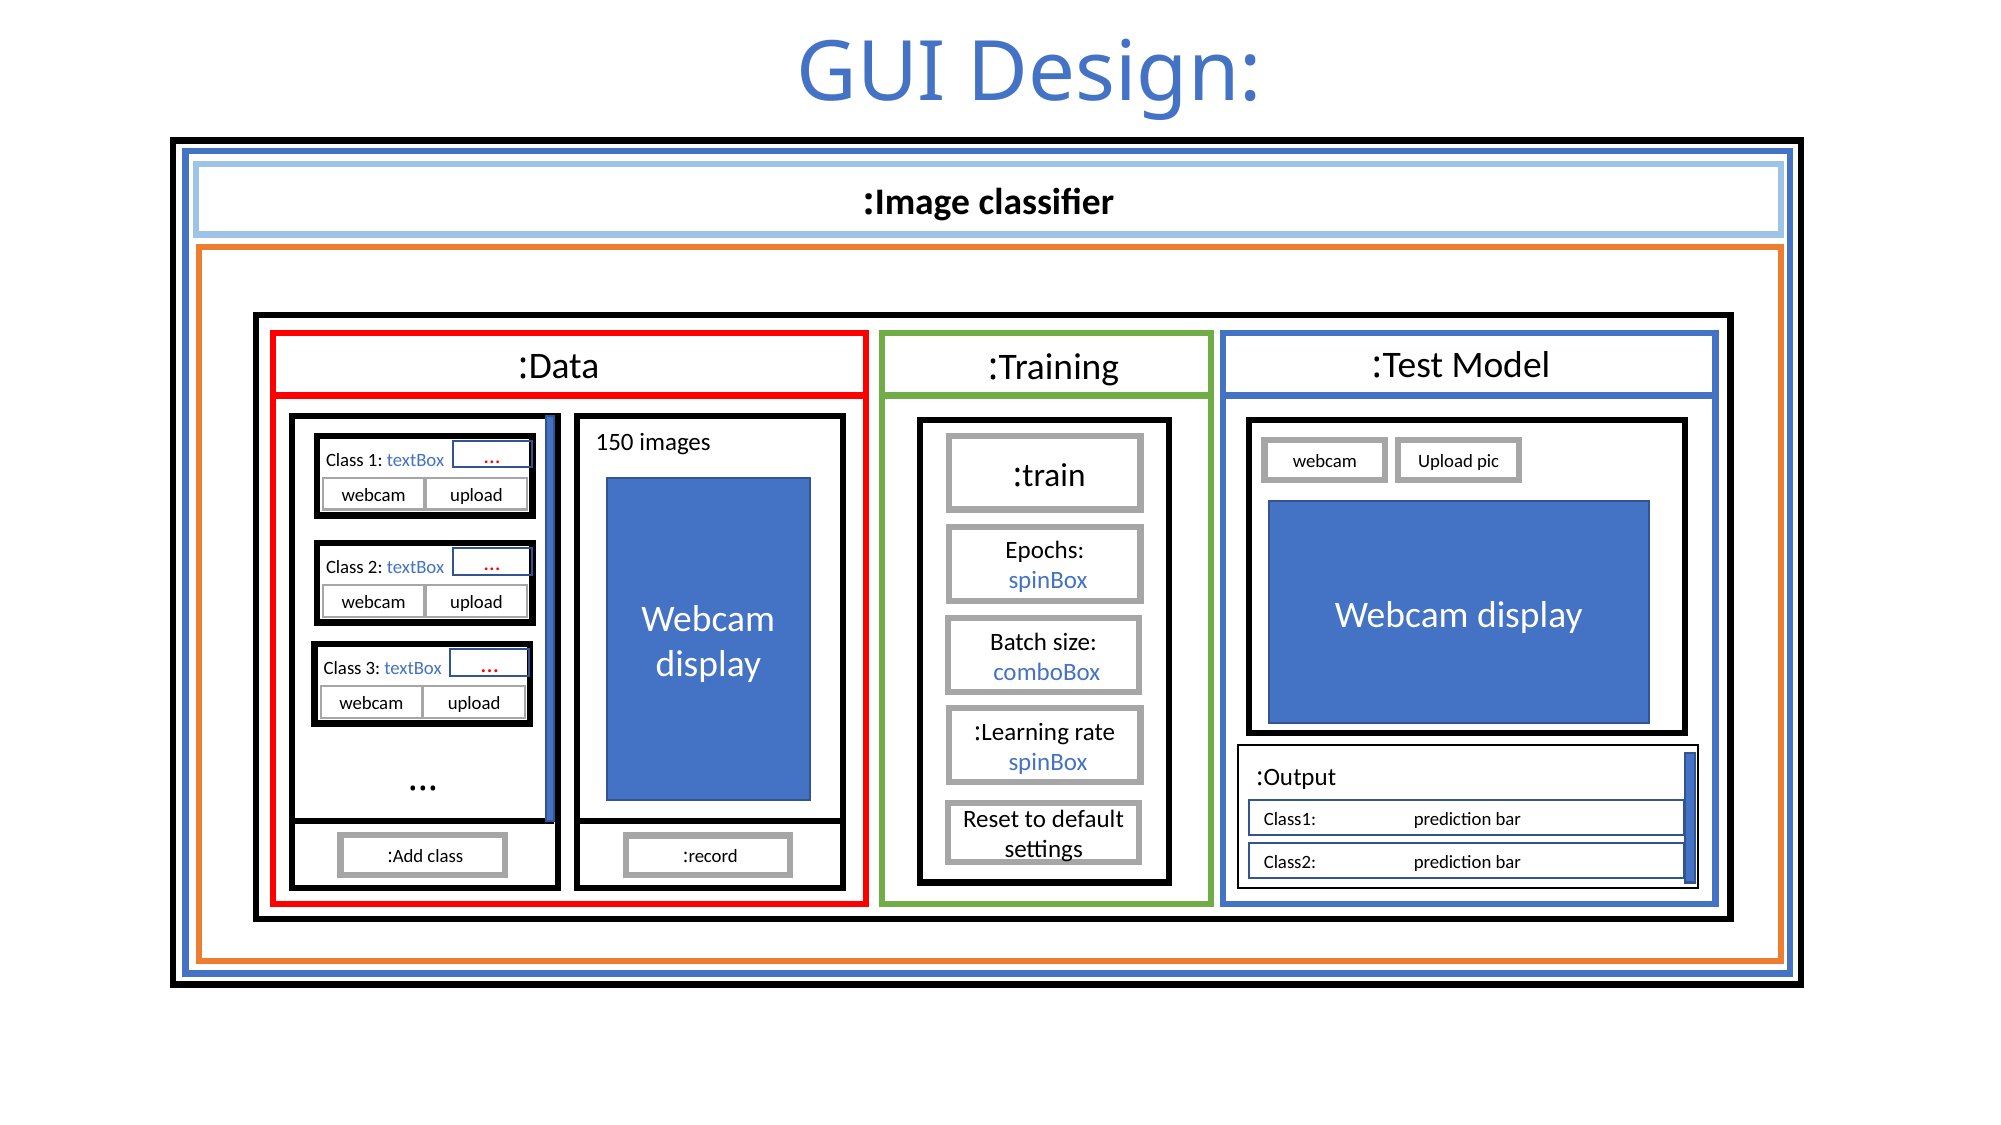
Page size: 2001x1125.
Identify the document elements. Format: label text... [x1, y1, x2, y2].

text_box … [366, 745, 480, 806]
text_box [316, 542, 534, 624]
text_box GUI Design: [600, 9, 1467, 125]
text_box [198, 246, 1782, 962]
text_box Upload pic [1397, 439, 1520, 481]
text_box [881, 395, 1212, 905]
text_box [1635, 332, 1716, 395]
text_box [1237, 744, 1699, 889]
text_box [172, 139, 1802, 985]
text_box webcam [322, 608, 425, 618]
text_box upload [423, 685, 526, 719]
text_box Output: [1238, 752, 1355, 798]
text_box Class1: prediction bar [1248, 799, 1684, 836]
text_box Image classifier: [195, 163, 1782, 236]
text_box Reset to default settings [947, 802, 1140, 863]
text_box webcam [322, 501, 425, 511]
text_box [272, 332, 867, 905]
text_box webcam [1263, 439, 1386, 481]
text_box webcam [320, 709, 423, 719]
text_box record: [625, 834, 791, 876]
text_box [316, 435, 534, 516]
text_box [576, 415, 844, 889]
text_box Webcam display [1268, 500, 1650, 724]
text_box Class2: prediction bar [1248, 842, 1684, 879]
text_box [1222, 395, 1716, 905]
text_box Add class: [340, 834, 506, 876]
text_box Class 1: textBox [311, 440, 468, 501]
text_box Data: [384, 333, 733, 394]
text_box [1222, 332, 1287, 392]
text_box [545, 415, 555, 822]
text_box … [449, 648, 530, 677]
text_box upload [425, 584, 528, 618]
text_box Webcam display [606, 477, 811, 801]
text_box [184, 150, 1791, 975]
text_box Class 3: textBox [308, 648, 466, 709]
text_box Test Model: [1287, 332, 1635, 393]
text_box Class 2: textBox [311, 547, 468, 608]
text_box [1684, 752, 1696, 884]
text_box Training: [879, 334, 1228, 395]
text_box [313, 643, 531, 725]
text_box [291, 415, 559, 889]
text_box [255, 314, 1731, 920]
text_box Learning rate: spinBox [948, 707, 1141, 783]
text_box … [452, 440, 533, 468]
text_box Batch size: comboBox [947, 617, 1140, 693]
text_box … [452, 547, 533, 576]
text_box upload [425, 477, 528, 511]
text_box [919, 419, 1170, 884]
text_box [1248, 419, 1686, 734]
text_box Epochs: spinBox [948, 526, 1141, 602]
text_box 150 images [580, 417, 748, 463]
